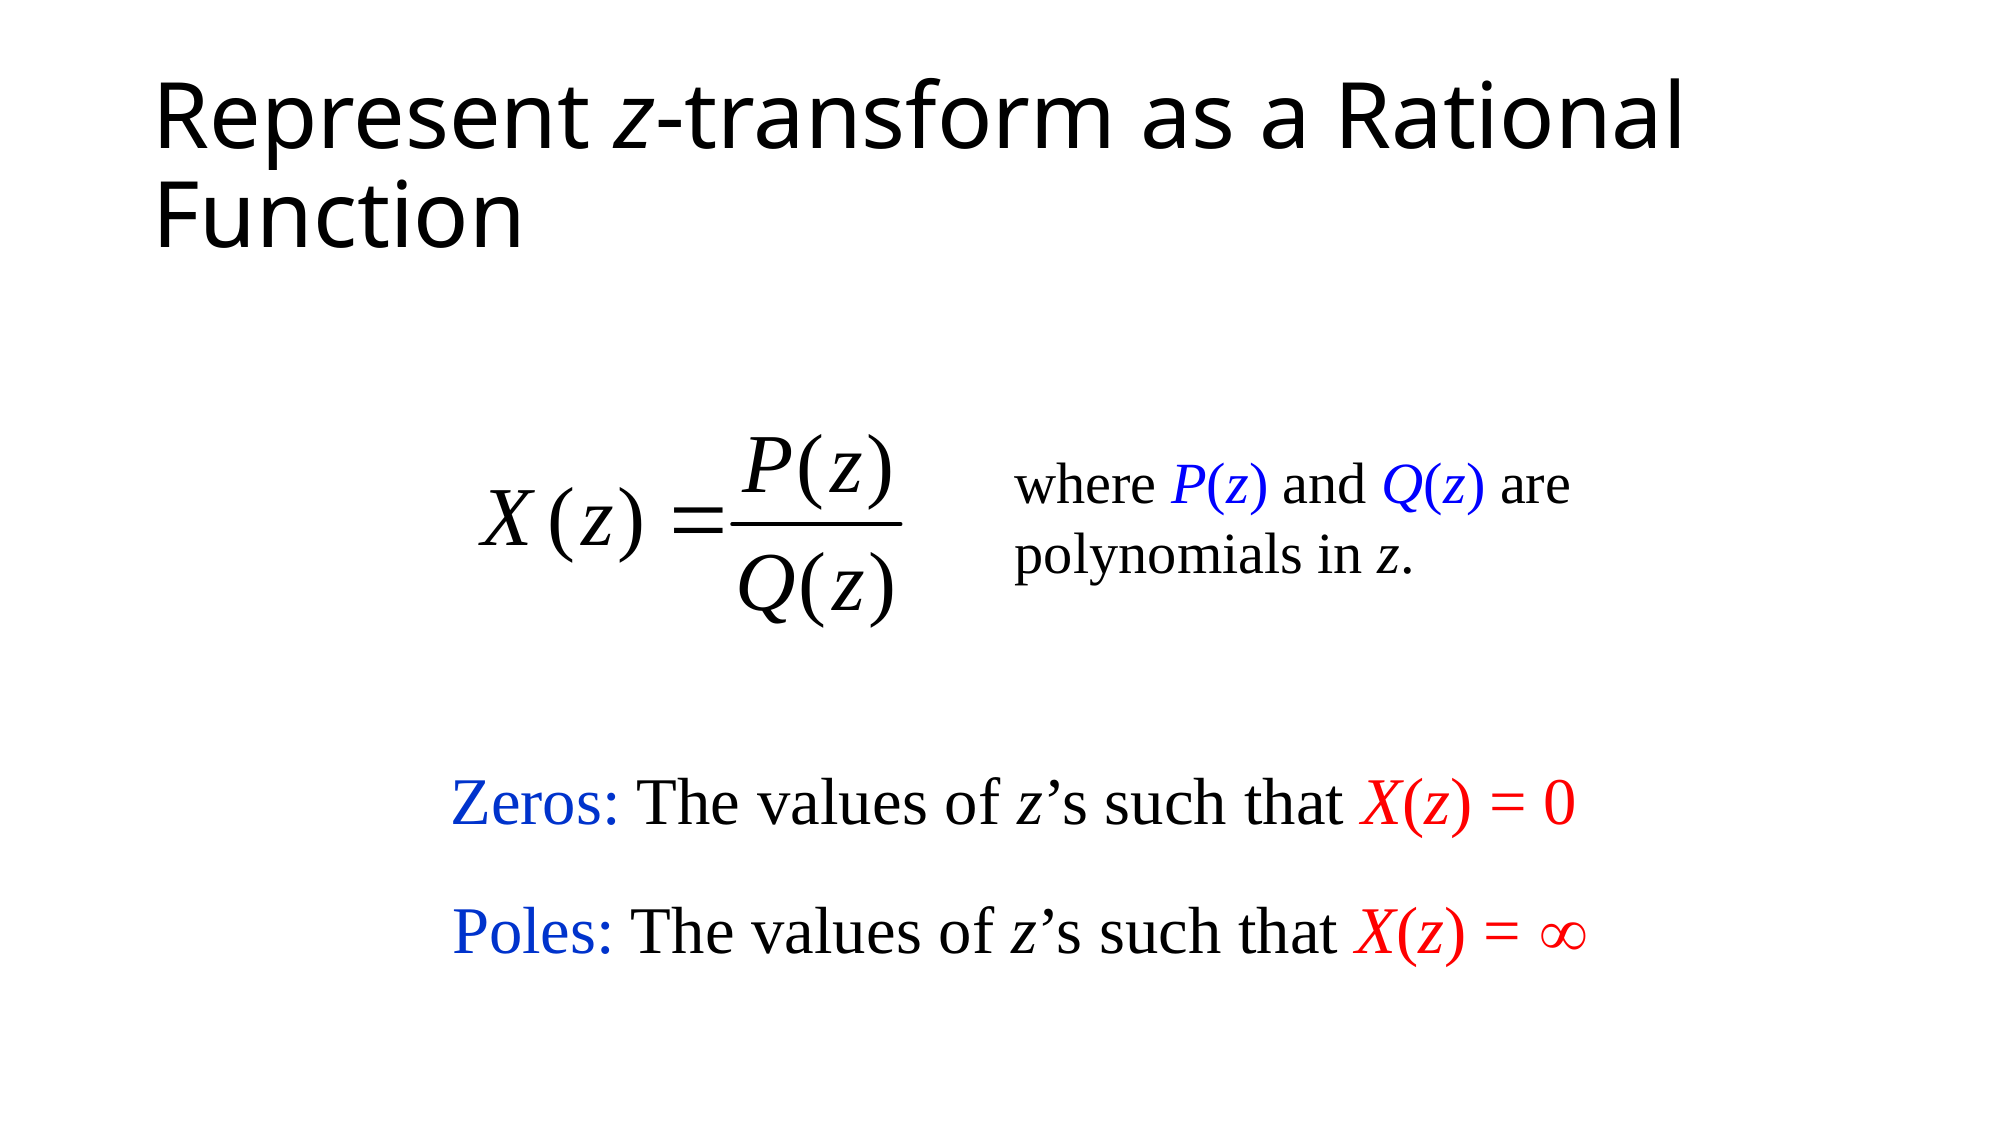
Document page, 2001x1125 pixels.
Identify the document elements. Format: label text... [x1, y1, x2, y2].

text_box Zeros: The values of z’s such that X(z) = 0 [435, 750, 1593, 846]
text_box Poles: The values of z’s such that X(z) =  [437, 879, 1604, 975]
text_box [462, 412, 917, 643]
text_box where P(z) and Q(z) are polynomials in z. [999, 437, 1663, 593]
title Represent z-transform as a Rational Function [137, 59, 1863, 278]
